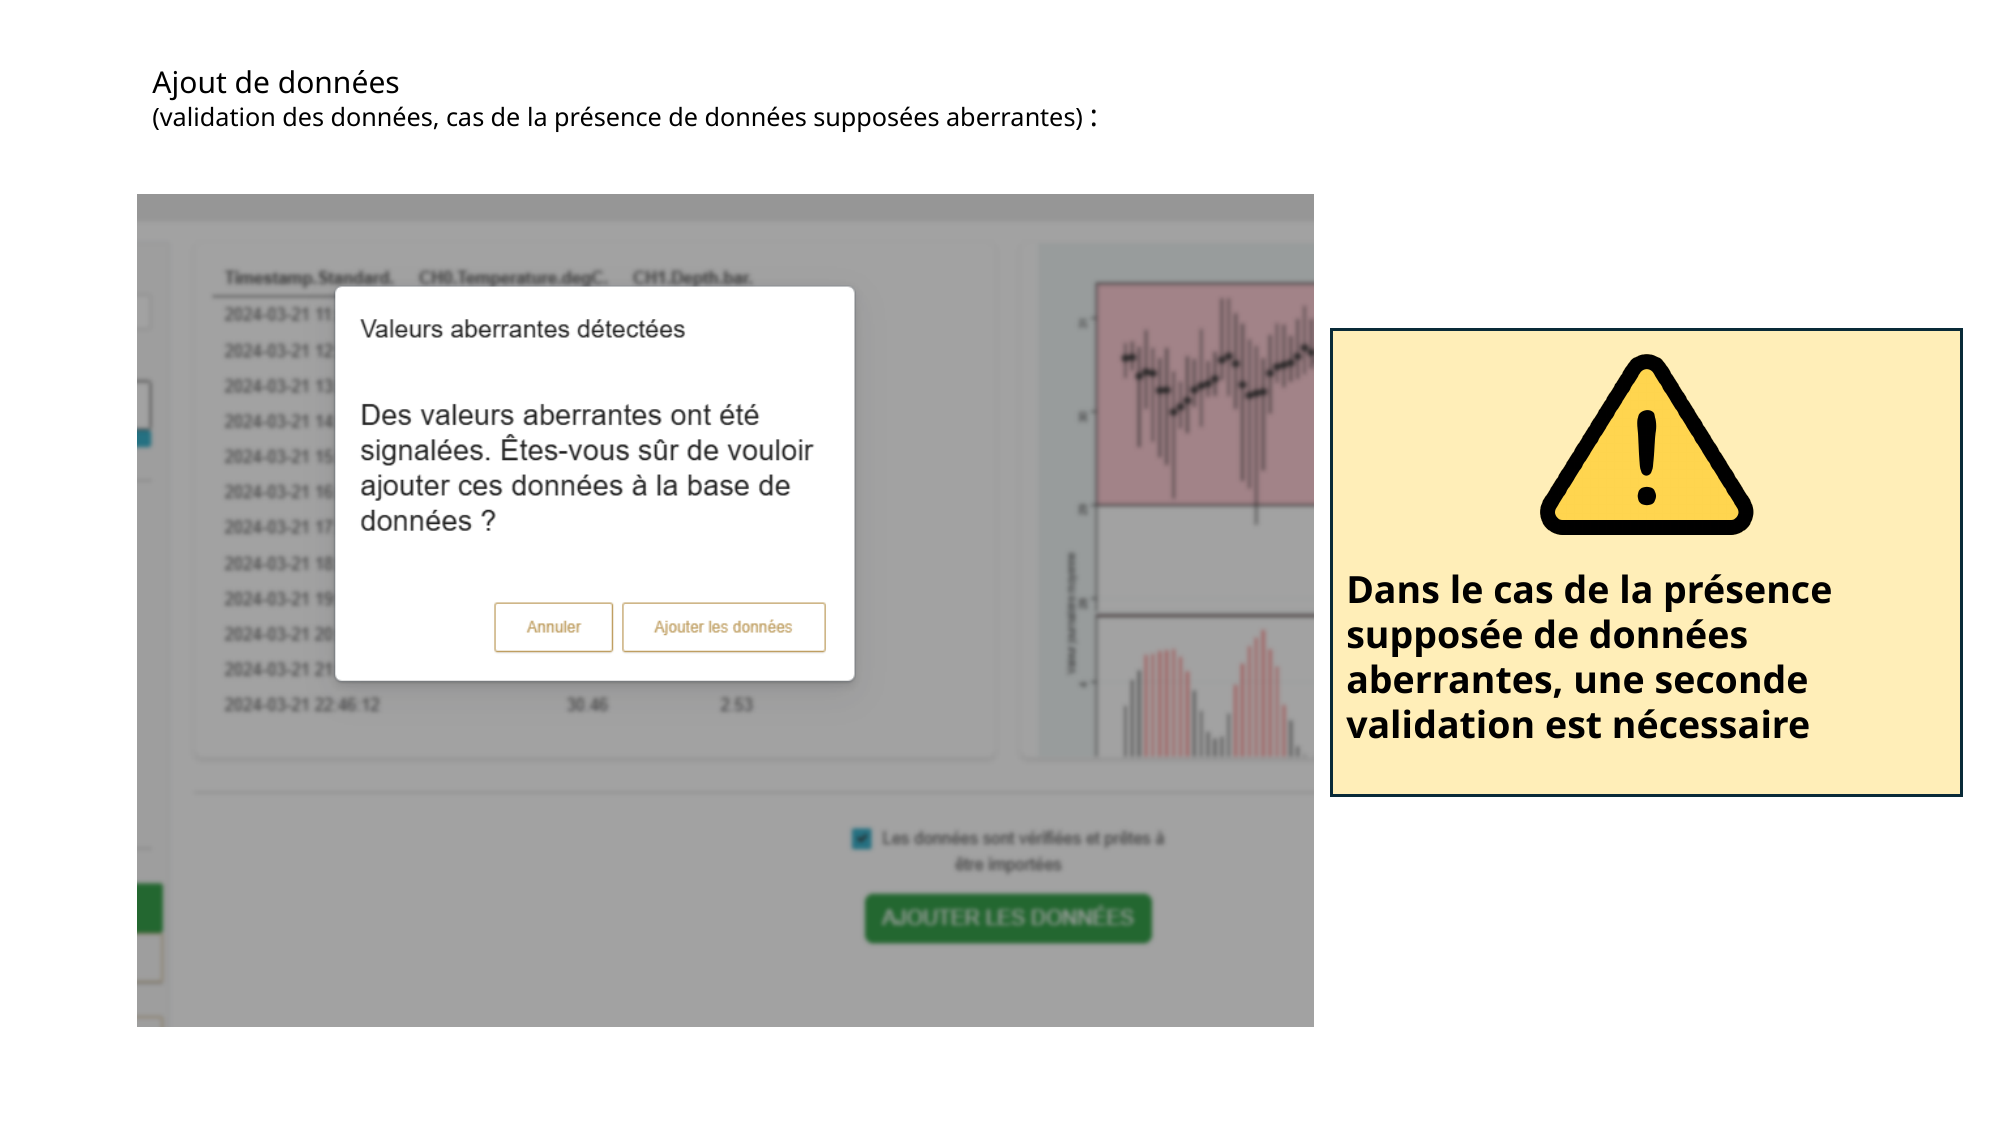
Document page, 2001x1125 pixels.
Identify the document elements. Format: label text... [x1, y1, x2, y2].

text_box Dans le cas de la présence supposée de données aberrantes, une seconde validation est nécessaire [1331, 558, 1962, 754]
picture [1525, 323, 1768, 565]
picture [136, 193, 1315, 1027]
text_box [1330, 328, 1963, 797]
title Ajout de données (validation des données, cas de la présence de données supposées aberrantes) : [137, 59, 1863, 141]
